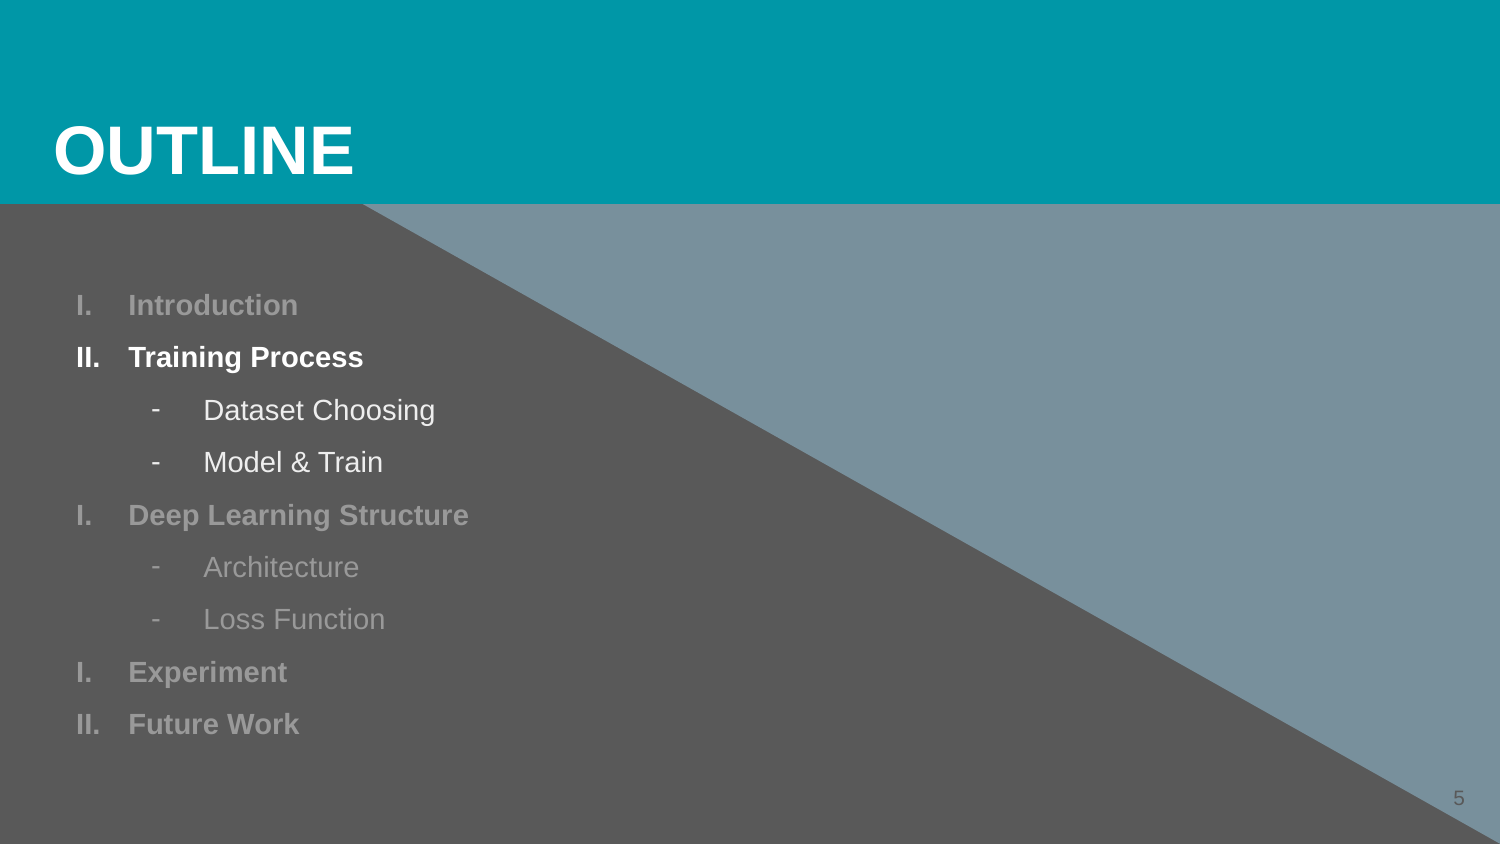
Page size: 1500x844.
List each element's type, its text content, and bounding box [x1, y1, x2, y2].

slide_number ‹#› [1389, 764, 1480, 830]
text_box OUTLINE [38, 90, 1462, 203]
text_box Introduction Training Process Dataset Choosing Model & Train Deep Learning Structure Architecture Loss Function Experiment Future Work [38, 253, 531, 756]
text_box [362, 204, 1500, 844]
text_box [0, 0, 1500, 204]
